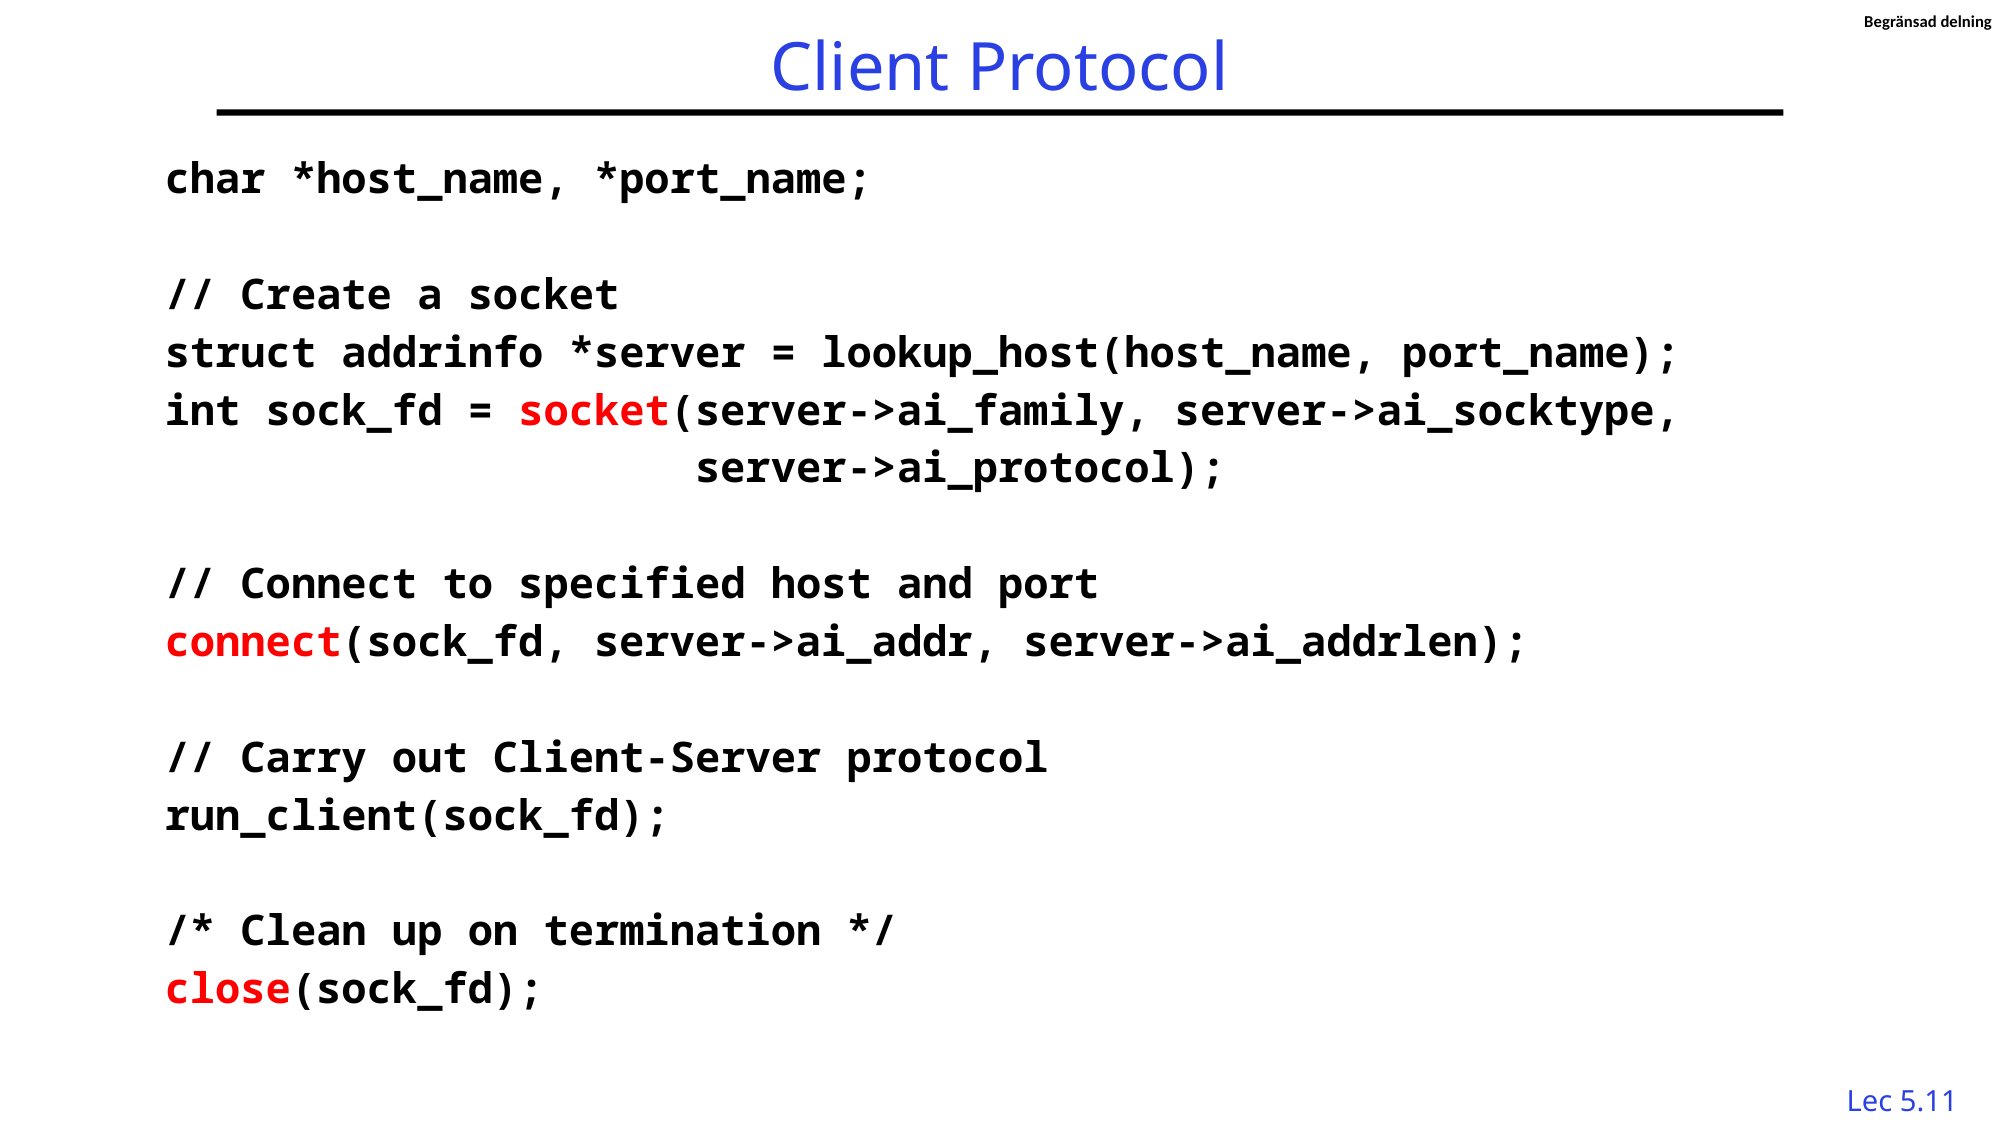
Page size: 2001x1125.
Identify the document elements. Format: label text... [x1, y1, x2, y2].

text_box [62, 124, 1938, 1063]
title Client Protocol [216, 24, 1784, 113]
